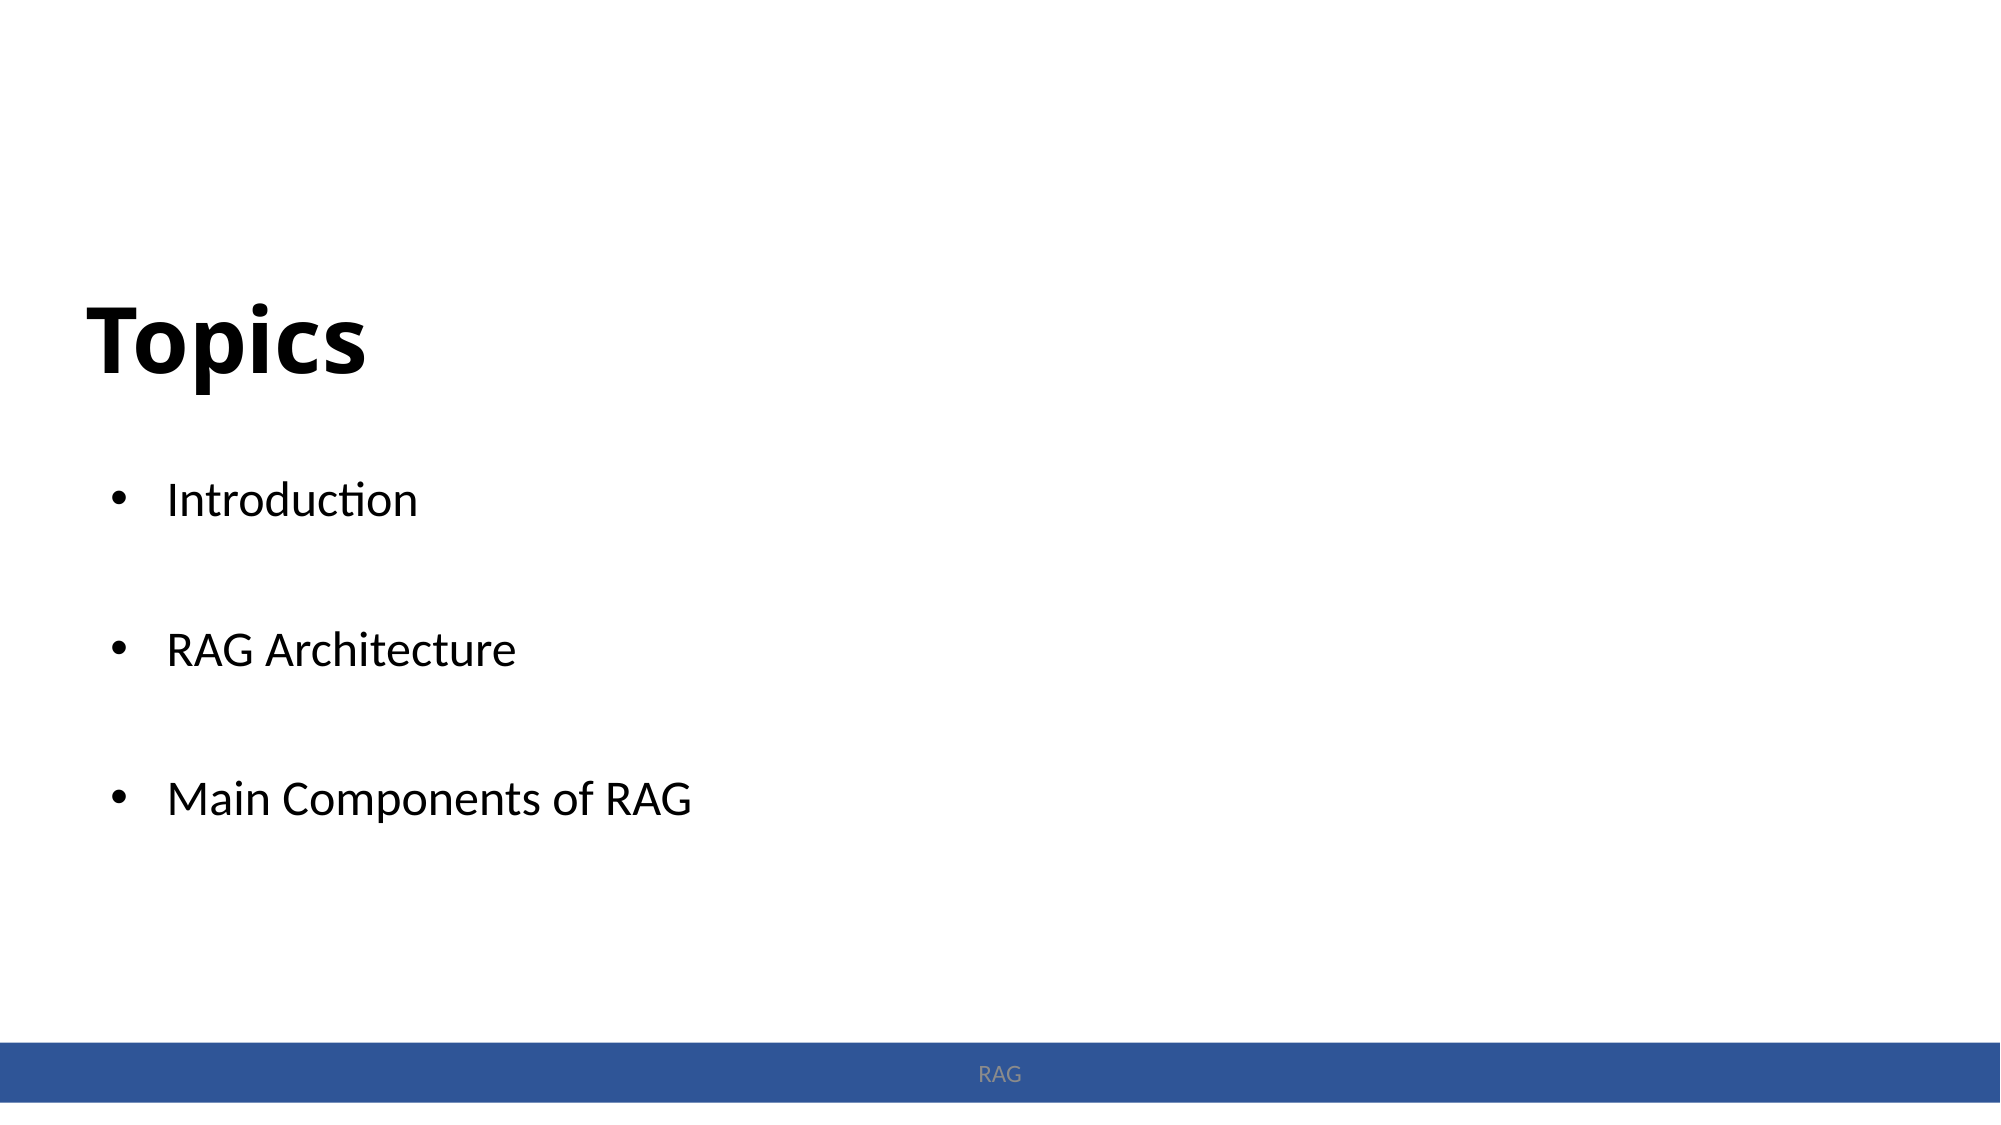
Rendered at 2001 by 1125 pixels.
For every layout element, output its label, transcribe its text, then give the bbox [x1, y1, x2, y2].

list Introduction RAG Architecture Main Components of RAG [95, 465, 1862, 911]
title Topics [70, 214, 1796, 401]
